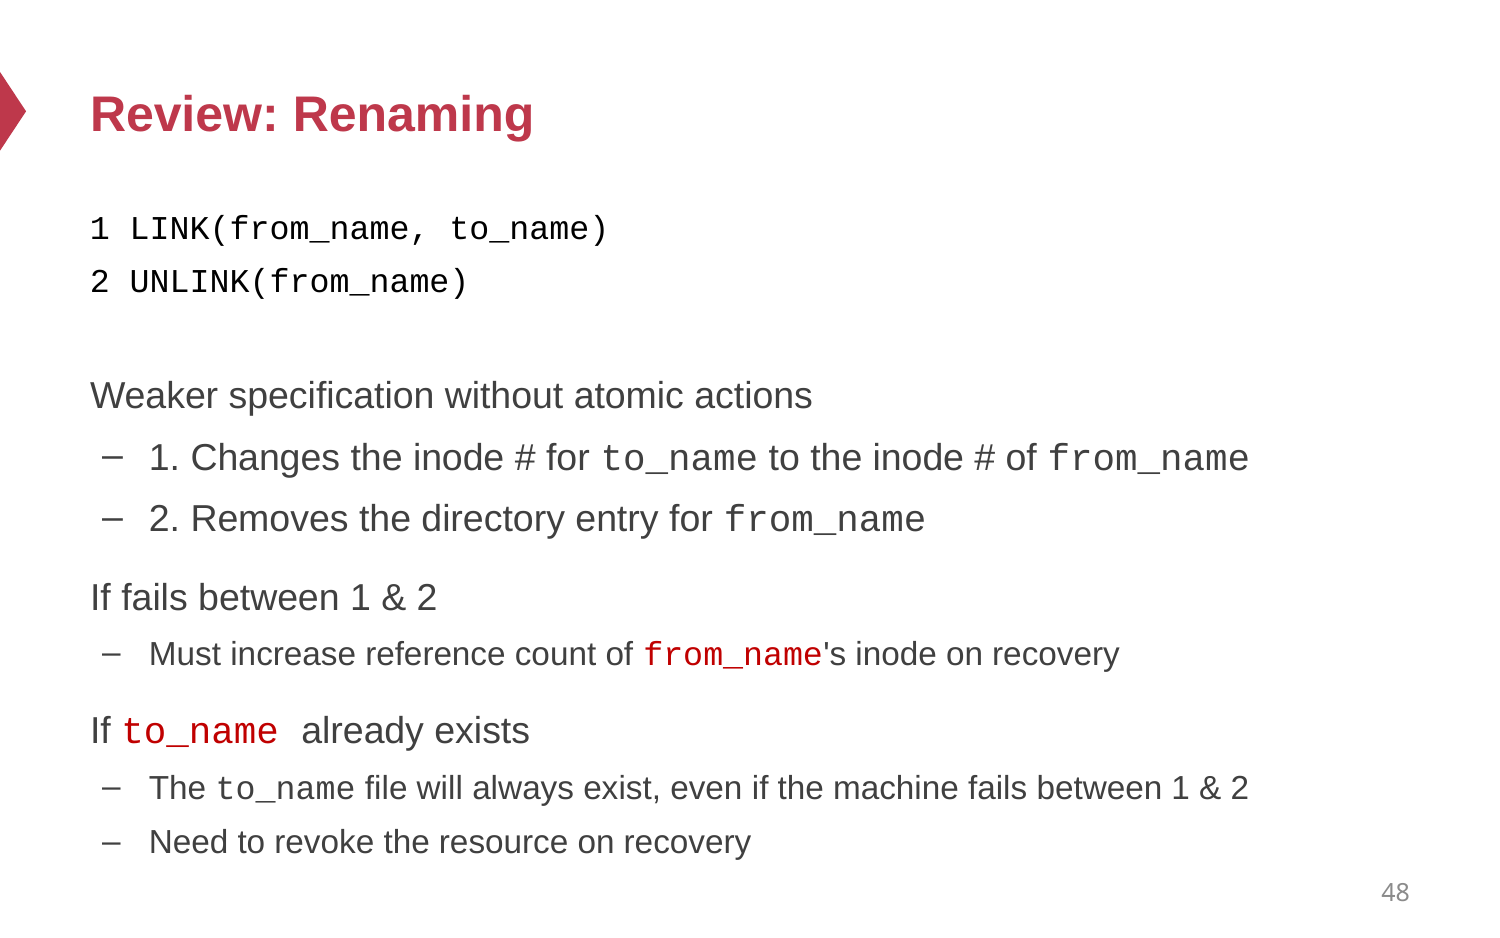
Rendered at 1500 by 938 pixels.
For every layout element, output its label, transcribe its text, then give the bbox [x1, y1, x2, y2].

slide_number 48 [1074, 868, 1425, 919]
title Review: Renaming [75, 37, 1425, 186]
list Weaker specification without atomic actions 1. Changes the inode # for to_name to the inode # of from_name 2. Removes the directory entry for from_name If fails between 1 & 2 Must increase reference count of from_name's inode on recovery If to_name already exists The to_name file will always exist, even if the machine fails between 1 & 2 Need to revoke the resource on recovery [75, 354, 1500, 892]
text_box 1 LINK(from_name, to_name) 2 UNLINK(from_name) [75, 199, 705, 307]
